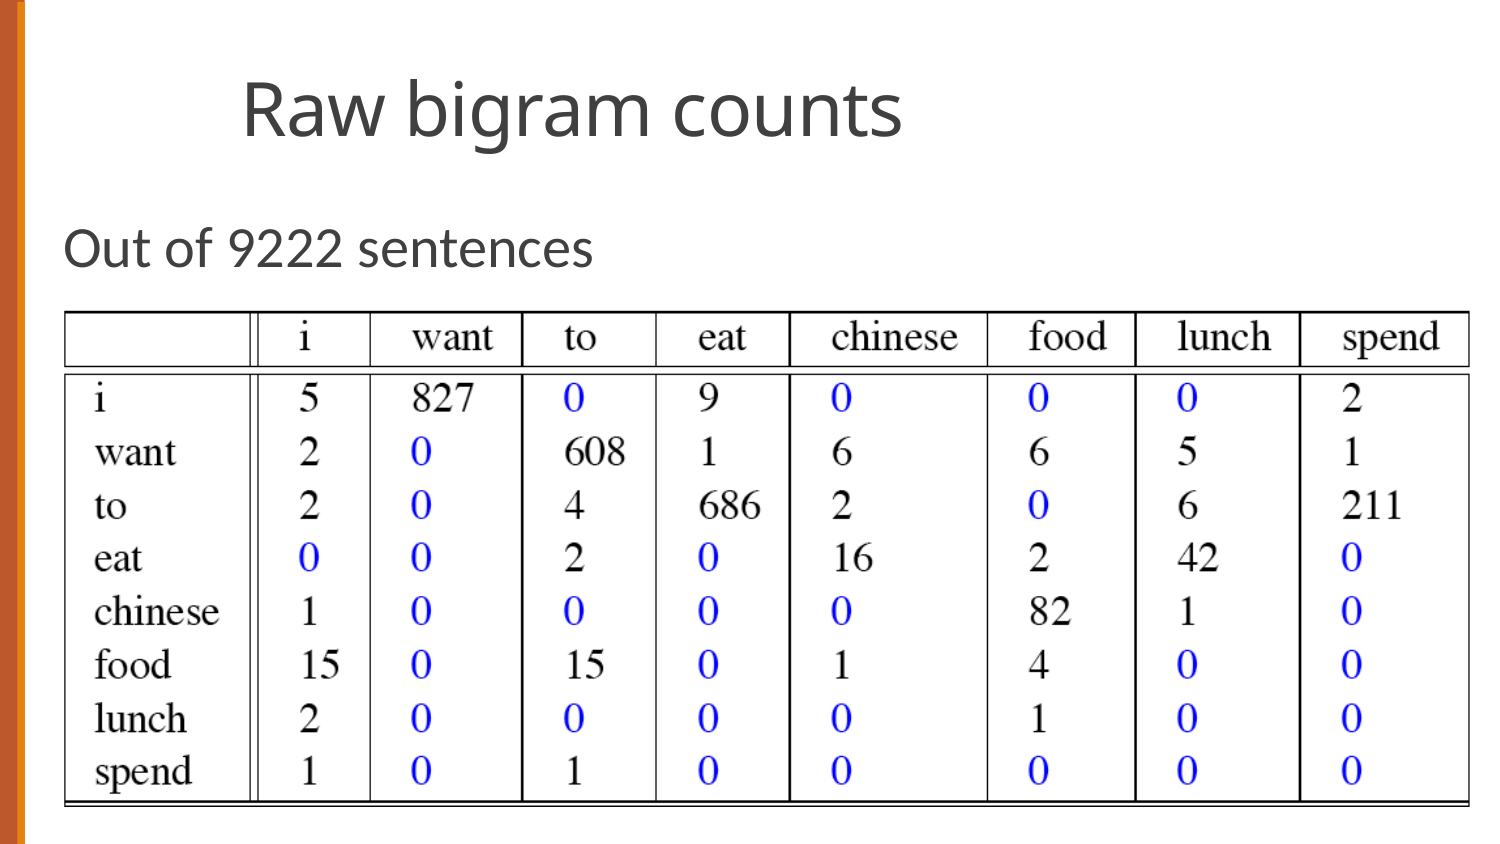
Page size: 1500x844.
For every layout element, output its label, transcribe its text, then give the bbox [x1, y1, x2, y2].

title Raw bigram counts [225, 37, 1450, 160]
picture [49, 294, 1476, 807]
list Out of 9222 sentences [50, 209, 1450, 293]
